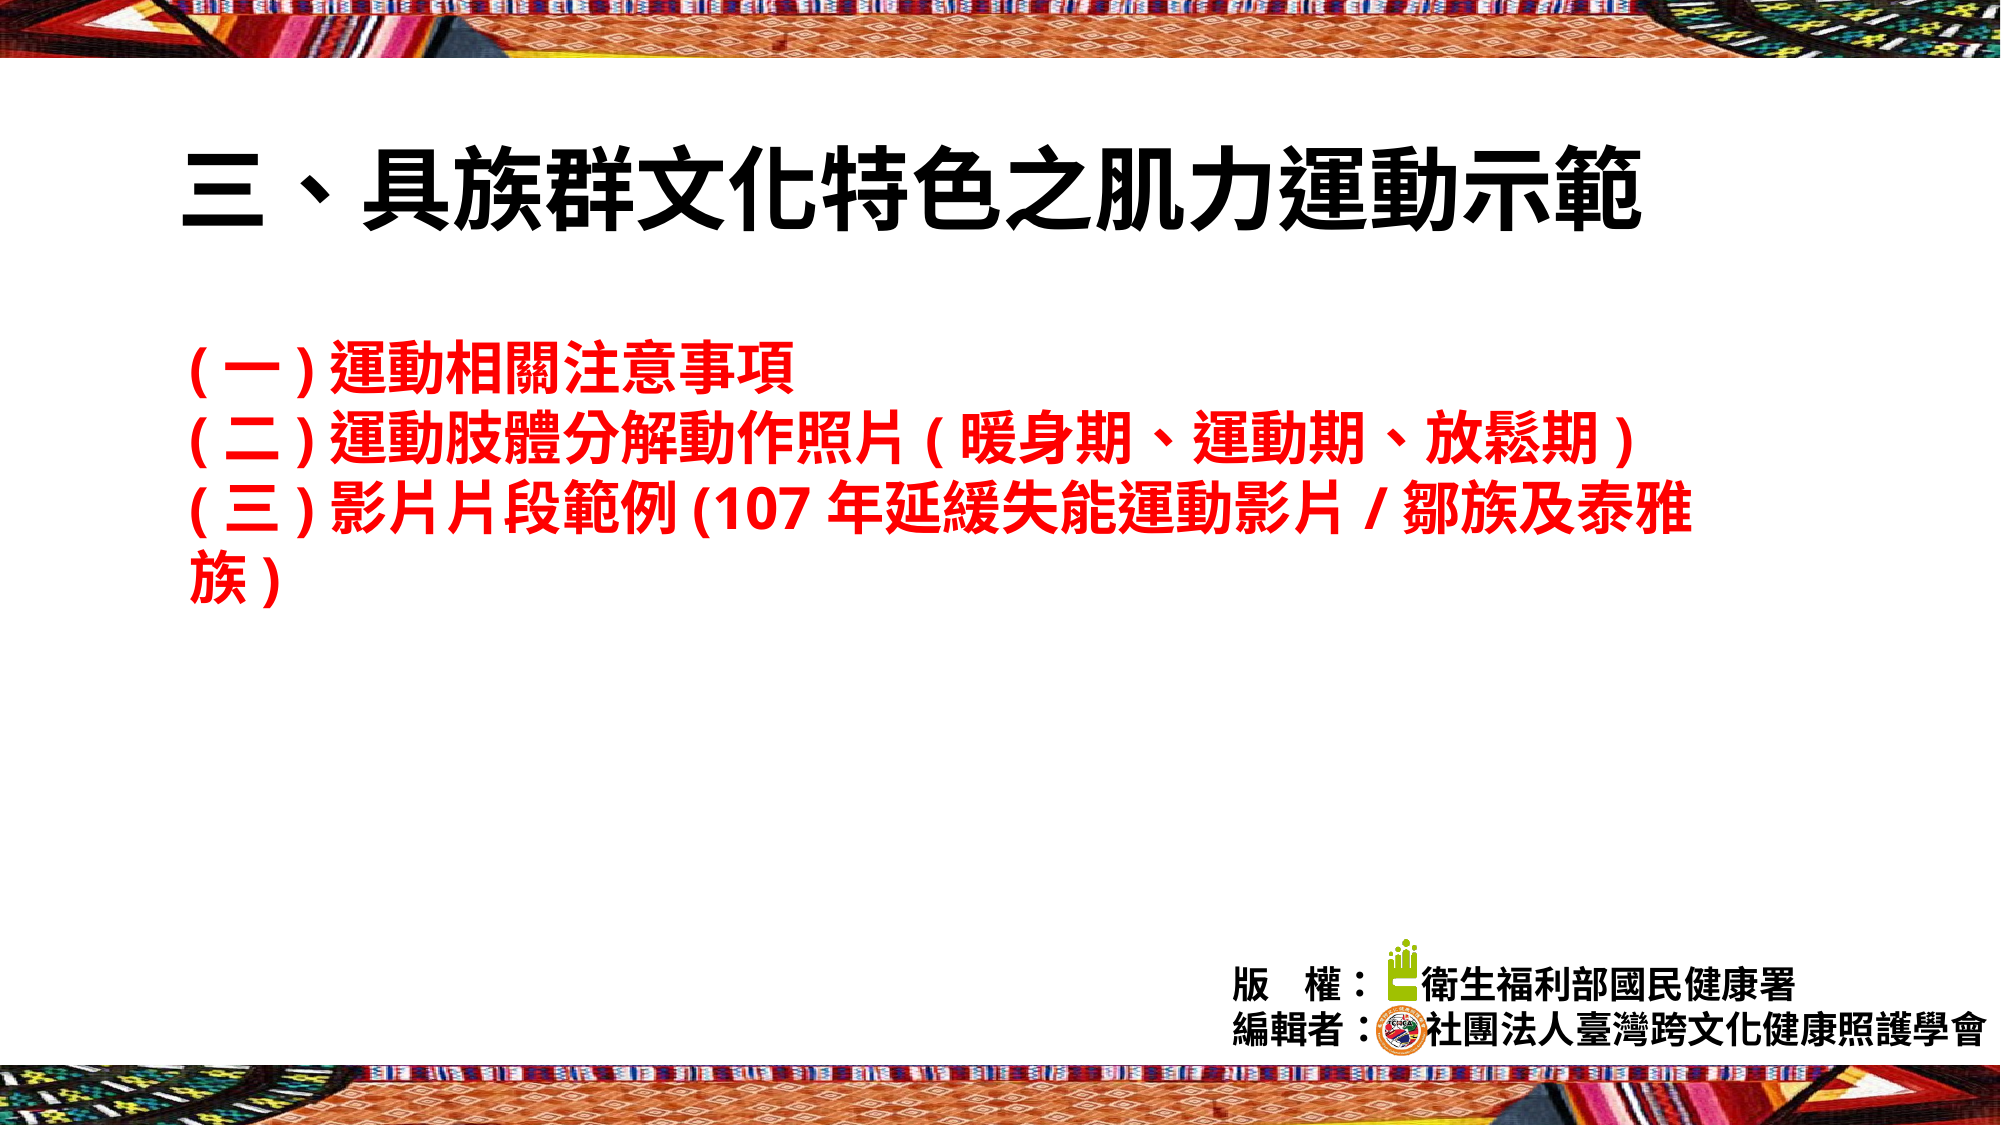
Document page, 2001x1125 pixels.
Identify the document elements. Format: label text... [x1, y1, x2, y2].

picture [0, 0, 2001, 58]
text_box (一)運動相關注意事項 (二)運動肢體分解動作照片(暖身期、運動期、放鬆期) (三)影片片段範例(107年延緩失能運動影片/鄒族及泰雅族) [174, 324, 1768, 619]
text_box 三、具族群文化特色之肌力運動示範 [162, 84, 1888, 303]
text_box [1218, 939, 2000, 1060]
picture [0, 1065, 2000, 1125]
